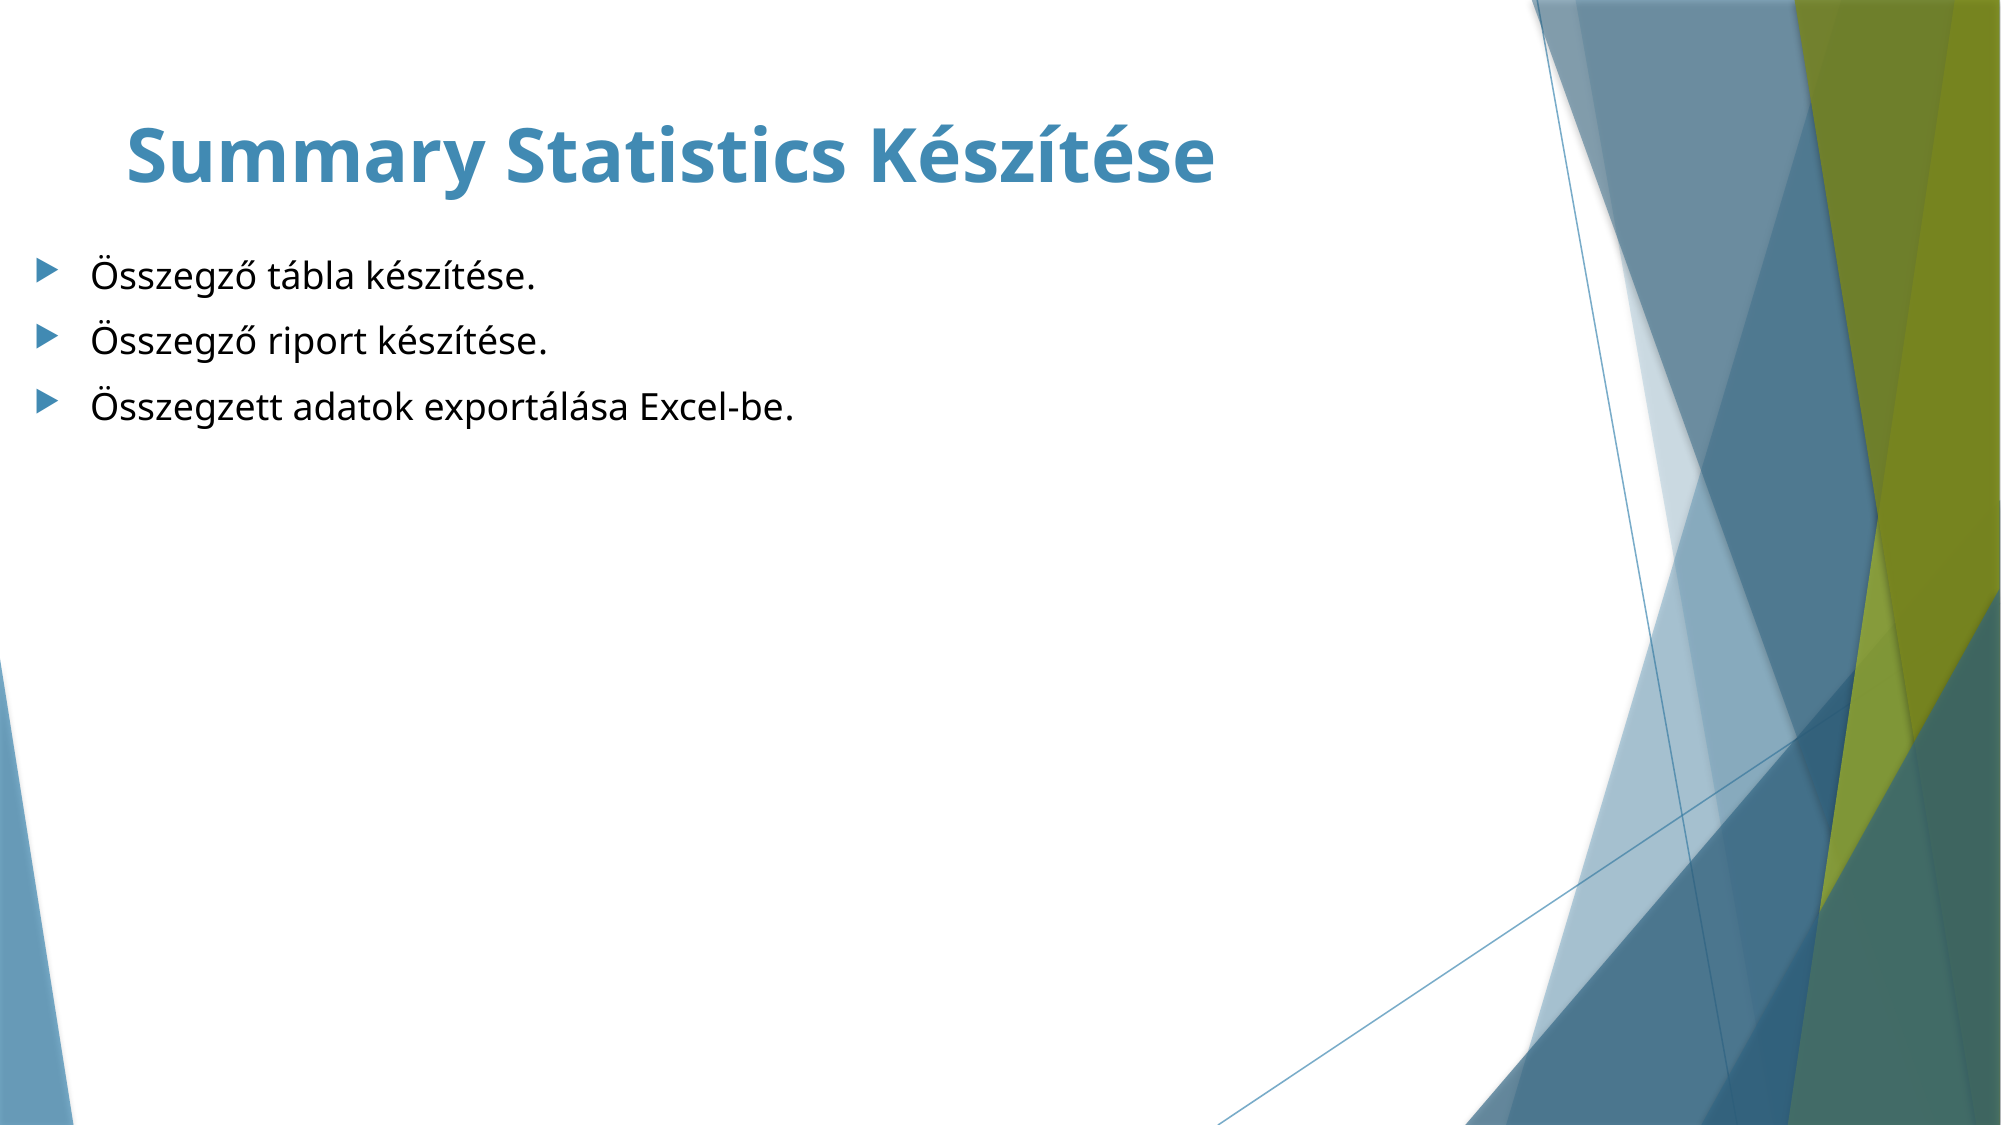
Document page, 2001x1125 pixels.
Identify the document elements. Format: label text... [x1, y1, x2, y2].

title Summary Statistics Készítése [111, 99, 1522, 317]
list Összegző tábla készítése. Összegző riport készítése. Összegzett adatok exportálása Excel-be. [18, 244, 1429, 881]
